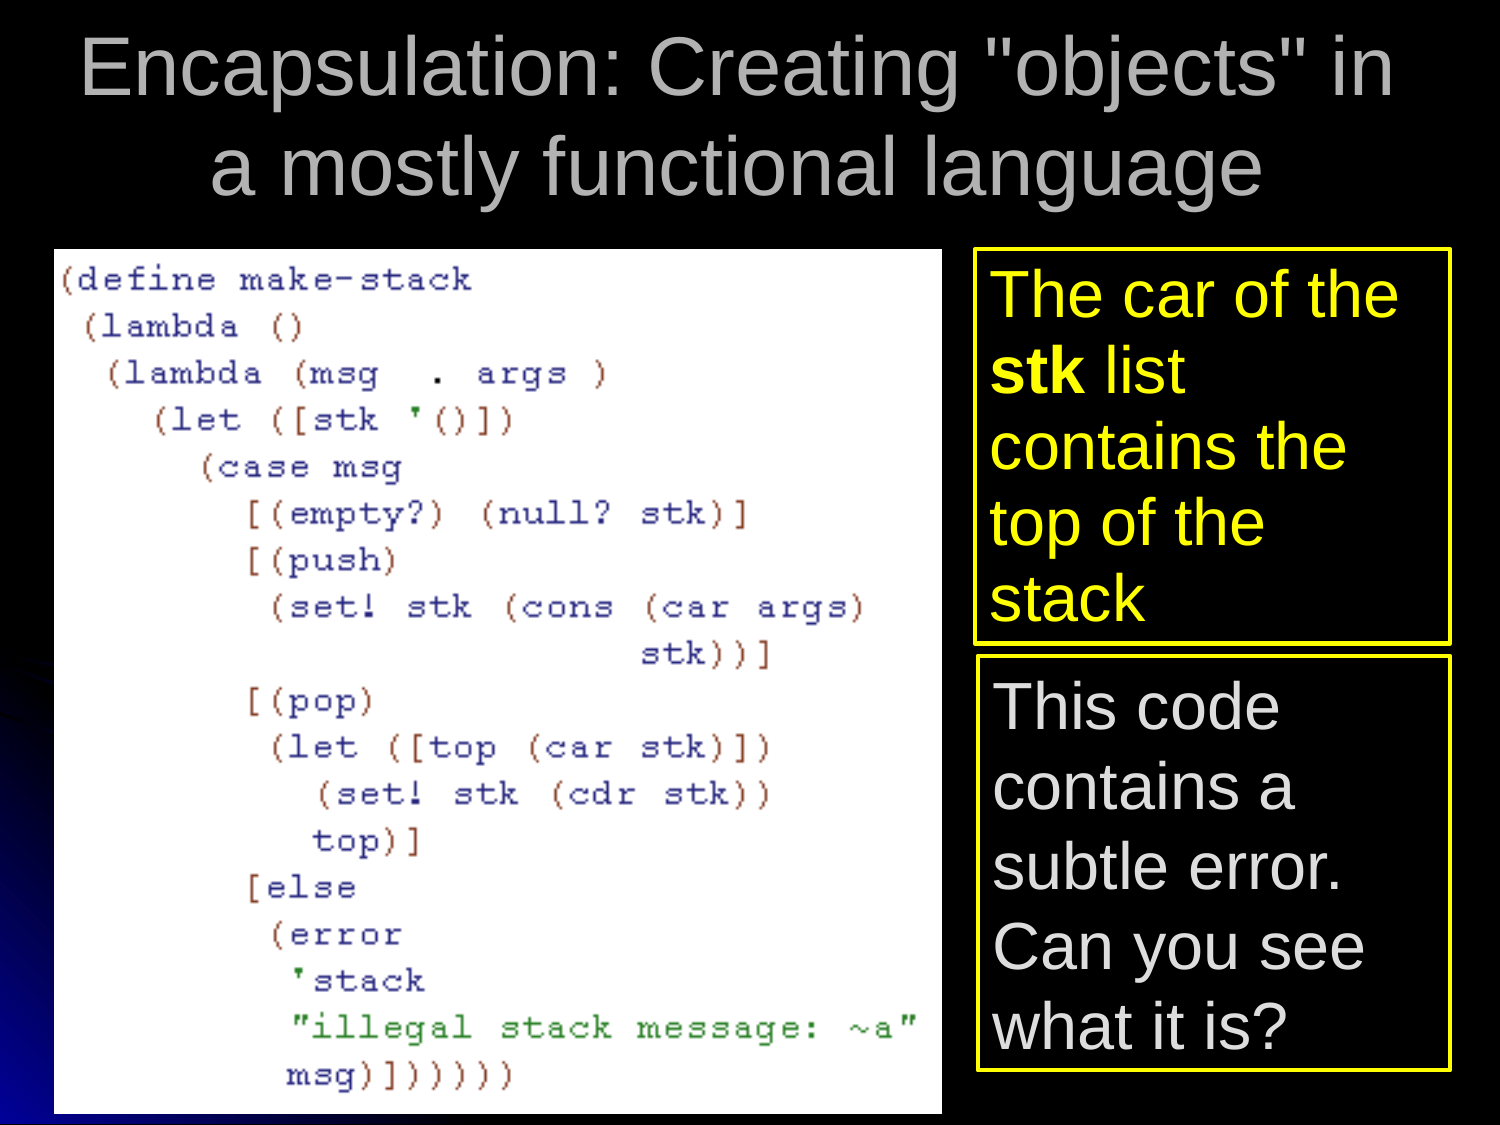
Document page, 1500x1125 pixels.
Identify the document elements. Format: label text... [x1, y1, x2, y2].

text_box What is the problem with this code? How to fix it? [975, 644, 1450, 1033]
title Encapsulation: Creating "objects" in a mostly functional language [49, 24, 1426, 201]
picture [54, 248, 942, 1114]
text_box This code contains a subtle error. Can you see what it is? [977, 655, 1450, 1071]
text_box The car of the stk list contains the top of the stack [975, 249, 1450, 644]
